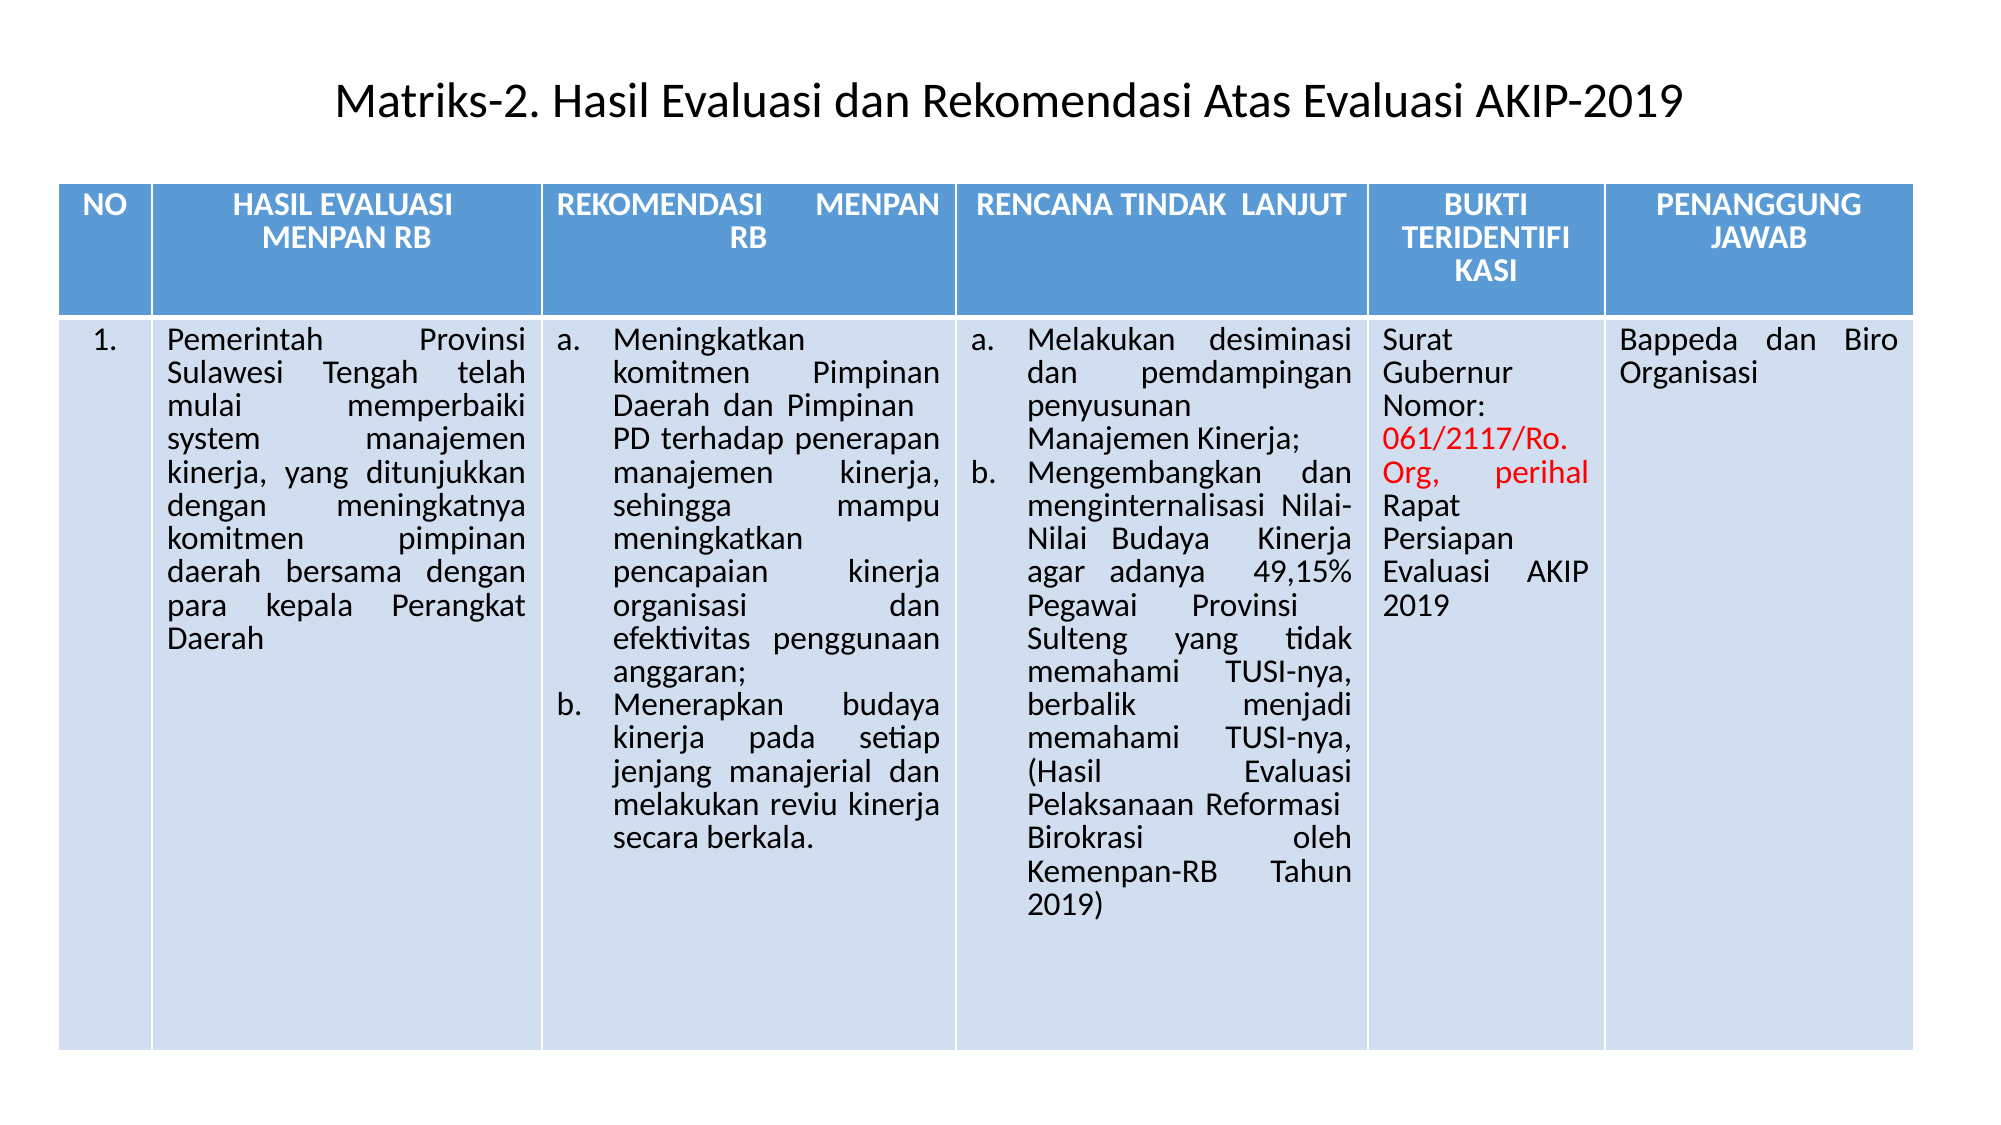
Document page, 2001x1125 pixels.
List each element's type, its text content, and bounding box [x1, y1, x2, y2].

table_cell Pemerintah Provinsi Sulawesi Tengah telah mulai memperbaiki system manajemen kinerja, yang ditunjukkan dengan meningkatnya komitmen pimpinan daerah bersama dengan para kepala Perangkat Daerah [153, 320, 541, 1050]
table_cell Meningkatkan komitmen Pimpinan Daerah dan Pimpinan PD terhadap penerapan manajemen kinerja, sehingga mampu meningkatkan pencapaian kinerja organisasi dan efektivitas penggunaan anggaran; Menerapkan budaya kinerja pada setiap jenjang manajerial dan melakukan reviu kinerja secara berkala. [543, 320, 955, 1050]
table_cell Bappeda dan Biro Organisasi [1606, 320, 1913, 1050]
table_header RENCANA TINDAK LANJUT [957, 184, 1367, 315]
table_cell 1. [59, 320, 151, 1050]
table_cell Surat Gubernur Nomor: 061/2117/Ro. Org, perihal Rapat Persiapan Evaluasi AKIP 2019 [1369, 320, 1604, 1050]
table_cell Melakukan desiminasi dan pemdampingan penyusunan Manajemen Kinerja; Mengembangkan dan menginternalisasi Nilai-Nilai Budaya Kinerja agar adanya 49,15% Pegawai Provinsi Sulteng yang tidak memahami TUSI-nya, berbalik menjadi memahami TUSI-nya, (Hasil Evaluasi Pelaksanaan Reformasi Birokrasi oleh Kemenpan-RB Tahun 2019) [957, 320, 1367, 1050]
text_box Matriks-2. Hasil Evaluasi dan Rekomendasi Atas Evaluasi AKIP-2019 [85, 60, 1933, 136]
table_header BUKTI TERIDENTIFI KASI [1369, 184, 1604, 315]
table_header HASIL EVALUASI MENPAN RB [153, 184, 541, 315]
table_header NO [59, 184, 151, 315]
table_header PENANGGUNG JAWAB [1606, 184, 1913, 315]
table_header REKOMENDASI MENPAN RB [543, 184, 955, 315]
